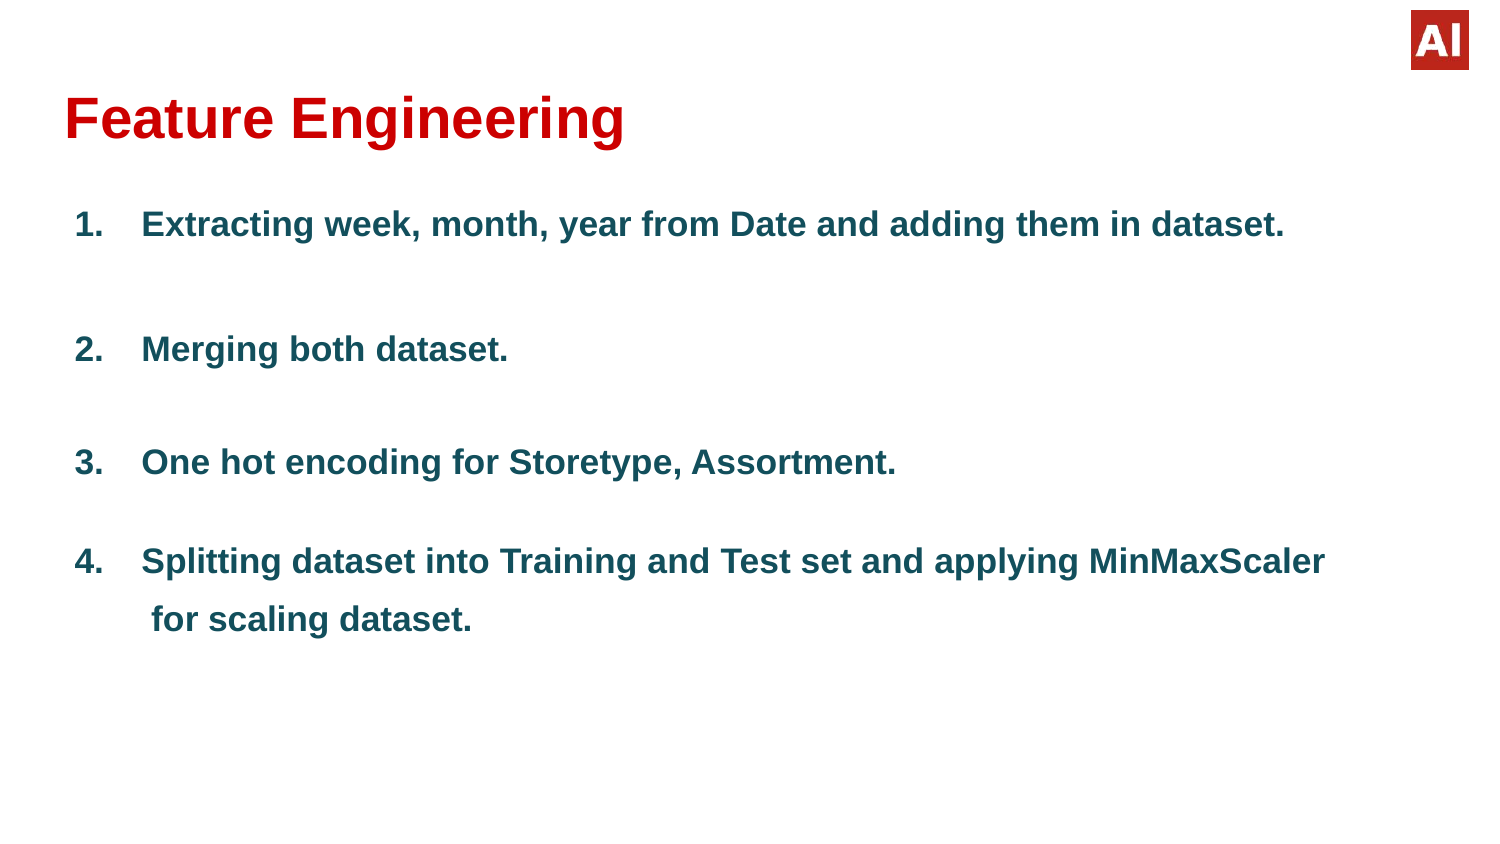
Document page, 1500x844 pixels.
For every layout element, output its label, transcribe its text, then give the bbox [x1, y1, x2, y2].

title Feature Engineering [62, 77, 631, 221]
text_box Extracting week, month, year from Date and adding them in dataset. Merging both dataset. One hot encoding for Storetype, Assortment. Splitting dataset into Training and Test set and applying MinMaxScaler for scaling dataset. [72, 198, 1335, 639]
picture [1411, 10, 1469, 70]
